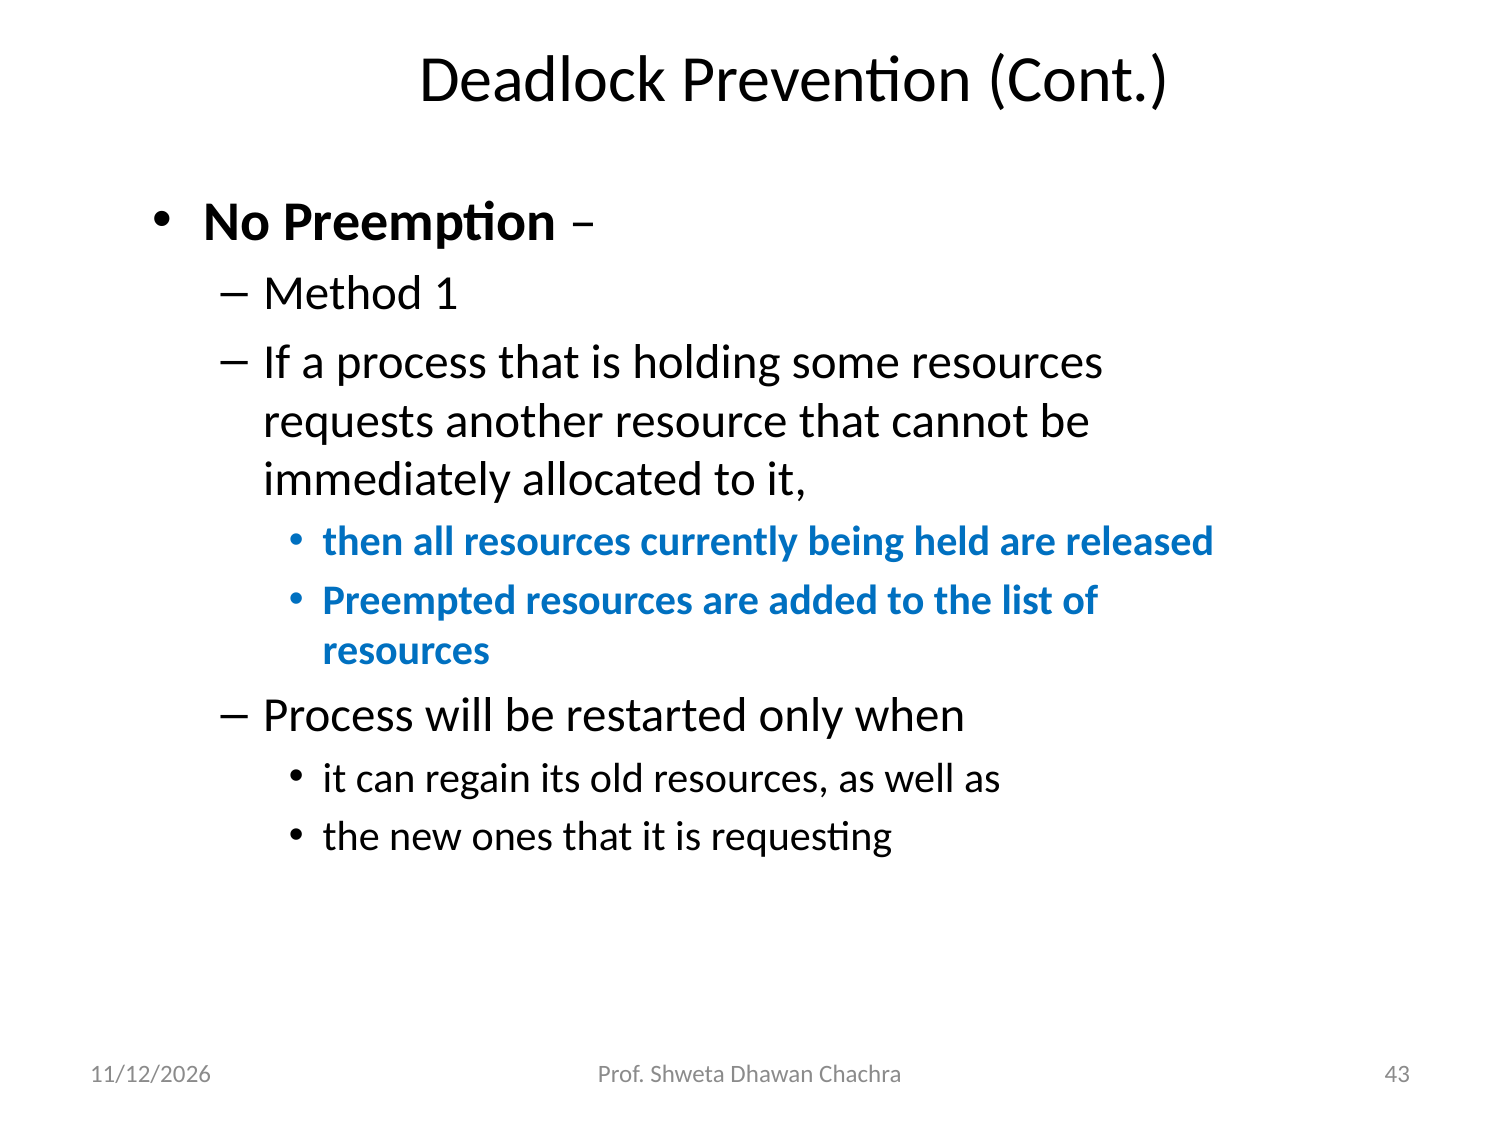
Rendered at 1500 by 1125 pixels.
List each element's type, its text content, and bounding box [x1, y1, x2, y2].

title Deadlock Prevention (Cont.) [164, 27, 1425, 122]
footer Prof. Shweta Dhawan Chachra [512, 1042, 988, 1103]
list No Preemption – Method 1 If a process that is holding some resources requests another resource that cannot be immediately allocated to it, then all resources currently being held are released Preempted resources are added to the list of resources Process will be restarted only when it can regain its old resources, as well as the new ones that it is requesting [137, 176, 1238, 906]
slide_number 43 [1074, 1042, 1425, 1103]
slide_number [75, 1042, 425, 1103]
